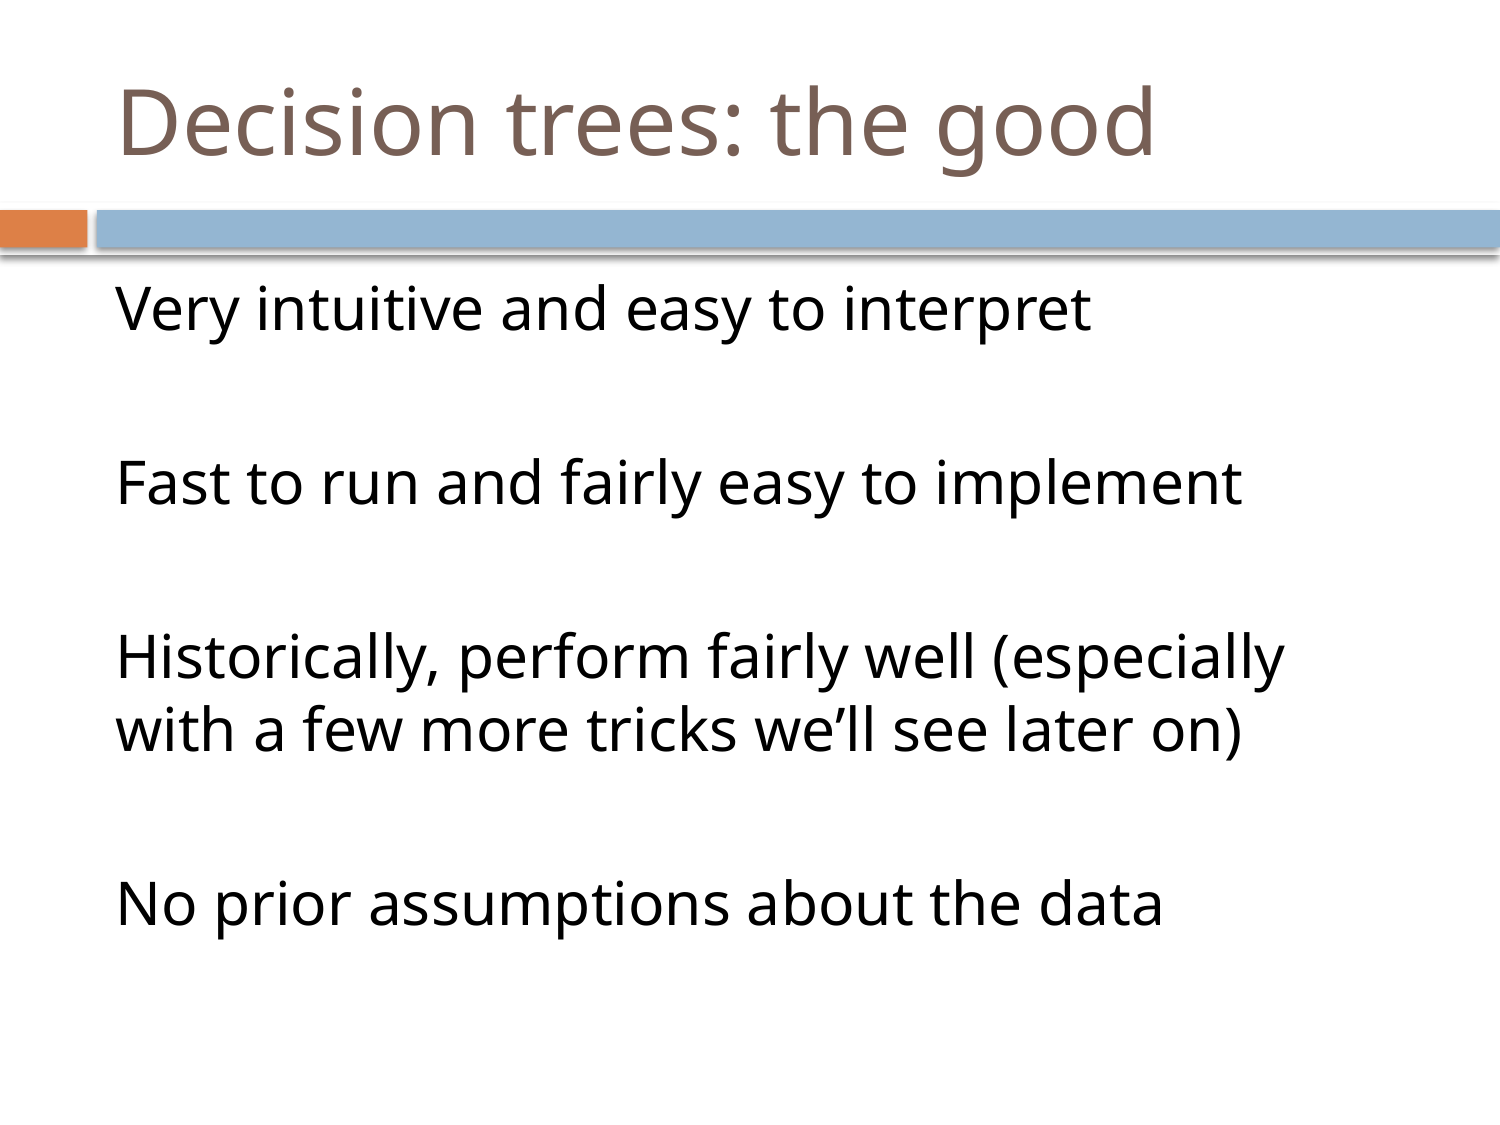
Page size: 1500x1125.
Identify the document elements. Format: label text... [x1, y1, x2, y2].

title Decision trees: the good [100, 37, 1438, 200]
list Very intuitive and easy to interpret Fast to run and fairly easy to implement Historically, perform fairly well (especially with a few more tricks we’ll see later on) No prior assumptions about the data [100, 262, 1438, 1000]
